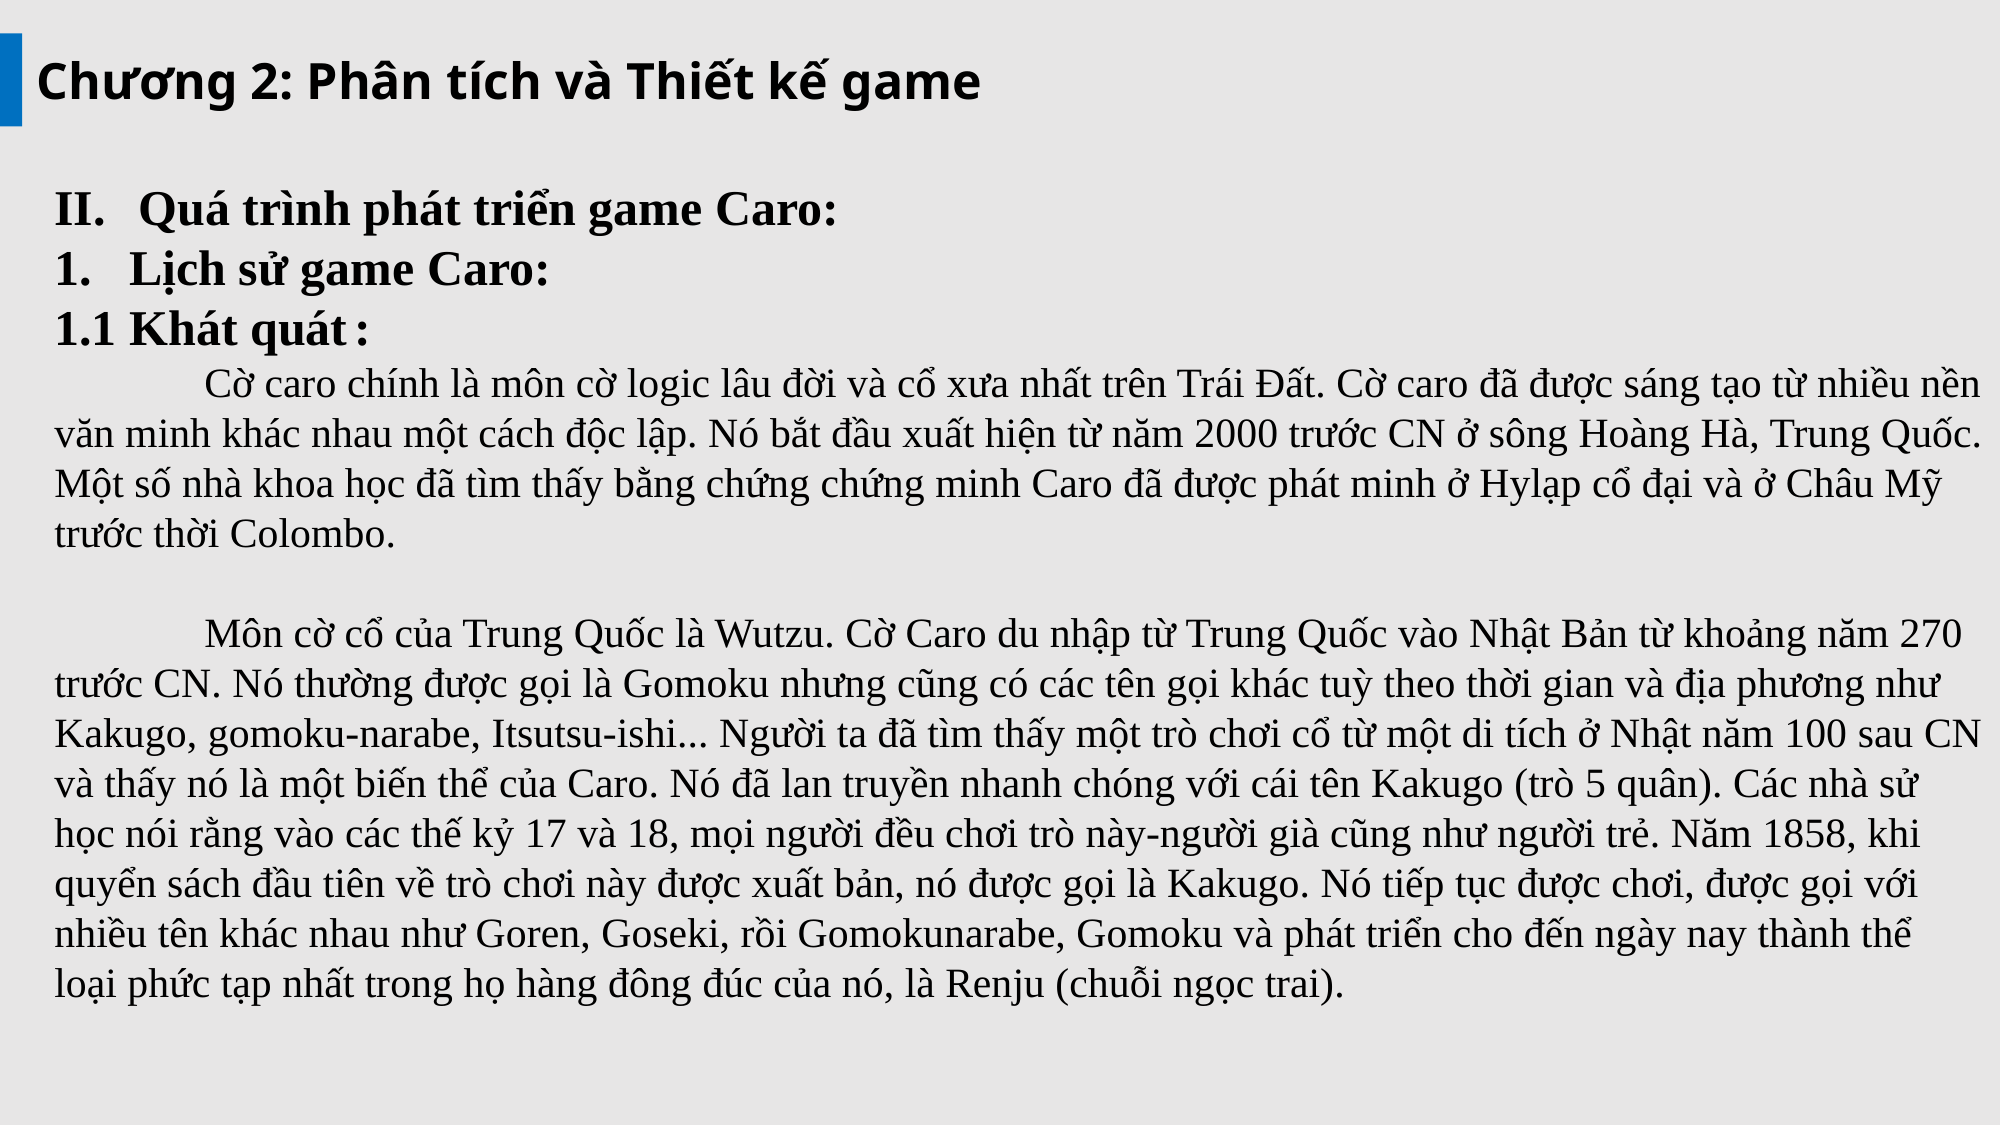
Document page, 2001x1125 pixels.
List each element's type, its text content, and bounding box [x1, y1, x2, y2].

text_box [0, 32, 23, 128]
text_box Quá trình phát triển game Caro: Lịch sử game Caro: 1.1 Khát quát : Cờ caro chính là môn cờ logic lâu đời và cổ xưa nhất trên Trái Đất. Cờ caro đã được sáng tạo từ nhiều nền văn minh khác nhau một cách độc lập. Nó bắt đầu xuất hiện từ năm 2000 trước CN ở sông Hoàng Hà, Trung Quốc. Một số nhà khoa học đã tìm thấy bằng chứng chứng minh Caro đã được phát minh ở Hylạp cổ đại và ở Châu Mỹ trước thời Colombo. Môn cờ cổ của Trung Quốc là Wutzu. Cờ Caro du nhập từ Trung Quốc vào Nhật Bản từ khoảng năm 270 trước CN. Nó thường được gọi là Gomoku nhưng cũng có các tên gọi khác tuỳ theo thời gian và địa phương như Kakugo, gomoku-narabe, Itsutsu-ishi... Người ta đã tìm thấy một trò chơi cổ từ một di tích ở Nhật năm 100 sau CN và thấy nó là một biến thể của Caro. Nó đã lan truyền nhanh chóng với cái tên Kakugo (trò 5 quân). Các nhà sử học nói rằng vào các thế kỷ 17 và 18, mọi người đều chơi trò này-người già cũng như người trẻ. Năm 1858, khi quyển sách đầu tiên về trò chơi này được xuất bản, nó được gọi là Kakugo. Nó tiếp tục được chơi, được gọi với nhiều tên khác nhau như Goren, Goseki, rồi Gomokunarabe, Gomoku và phát triển cho đến ngày nay thành thể loại phức tạp nhất trong họ hàng đông đúc của nó, là Renju (chuỗi ngọc trai). [39, 168, 2000, 1013]
text_box Chương 2: Phân tích và Thiết kế game [22, 42, 1177, 117]
